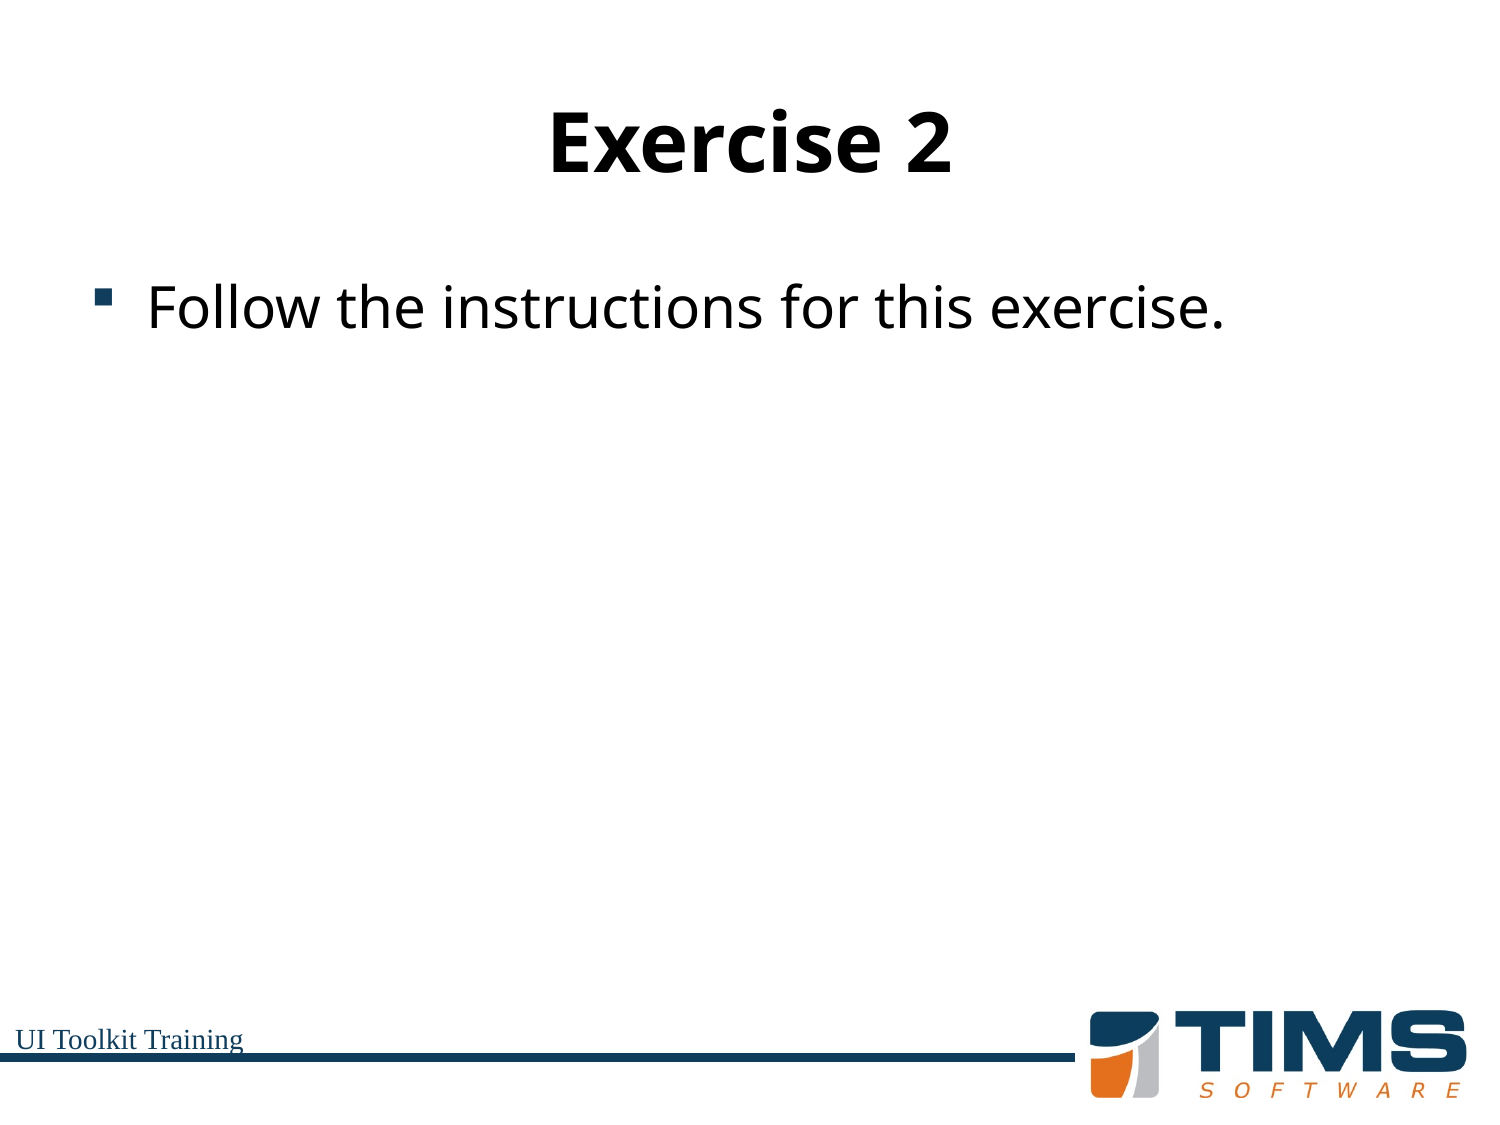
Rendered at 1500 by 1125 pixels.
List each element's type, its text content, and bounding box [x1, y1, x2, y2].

list Follow the instructions for this exercise. [75, 262, 1425, 1005]
picture [1087, 1007, 1469, 1098]
title Exercise 2 [75, 45, 1425, 233]
footer UI Toolkit Training [0, 1012, 650, 1088]
